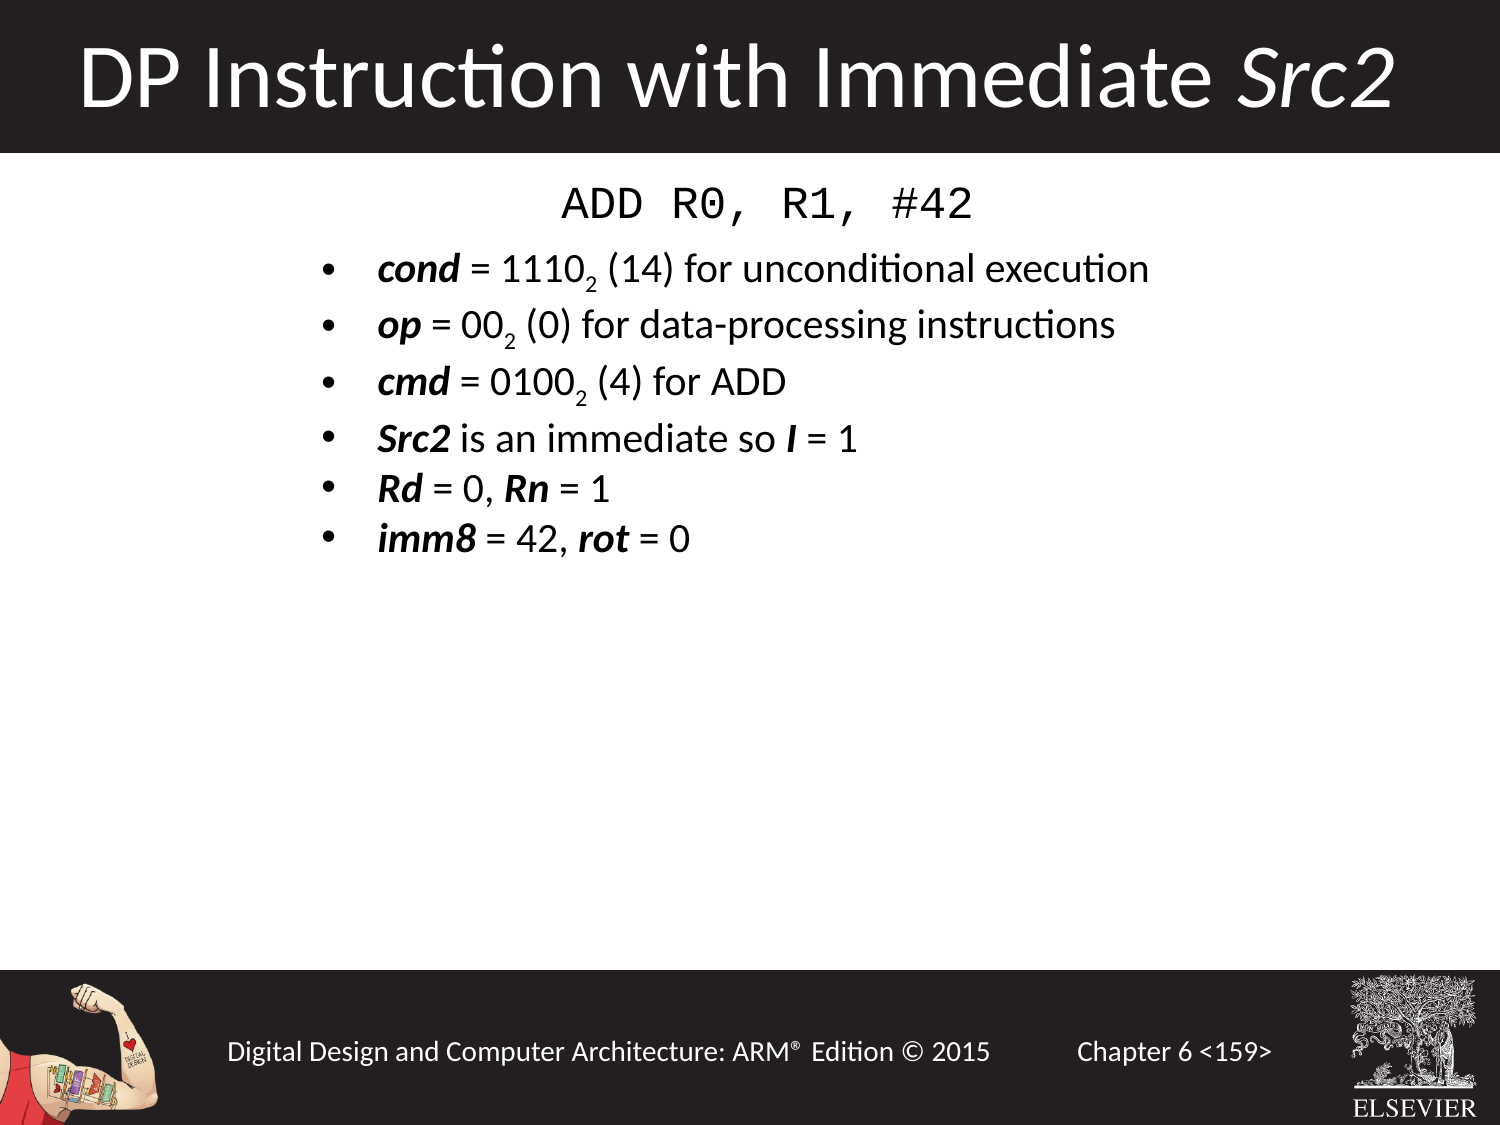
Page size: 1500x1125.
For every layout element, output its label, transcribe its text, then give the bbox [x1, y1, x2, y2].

picture [1350, 974, 1477, 1117]
text_box ADD R0, R1, #42 cond = 11102 (14) for unconditional execution op = 002 (0) for data-processing instructions cmd = 01002 (4) for ADD Src2 is an immediate so I = 1 Rd = 0, Rn = 1 imm8 = 42, rot = 0 [6, 165, 1232, 978]
text_box [112, 200, 1438, 1050]
text_box DP Instruction with Immediate Src2 [63, 8, 1488, 133]
picture [0, 979, 163, 1125]
